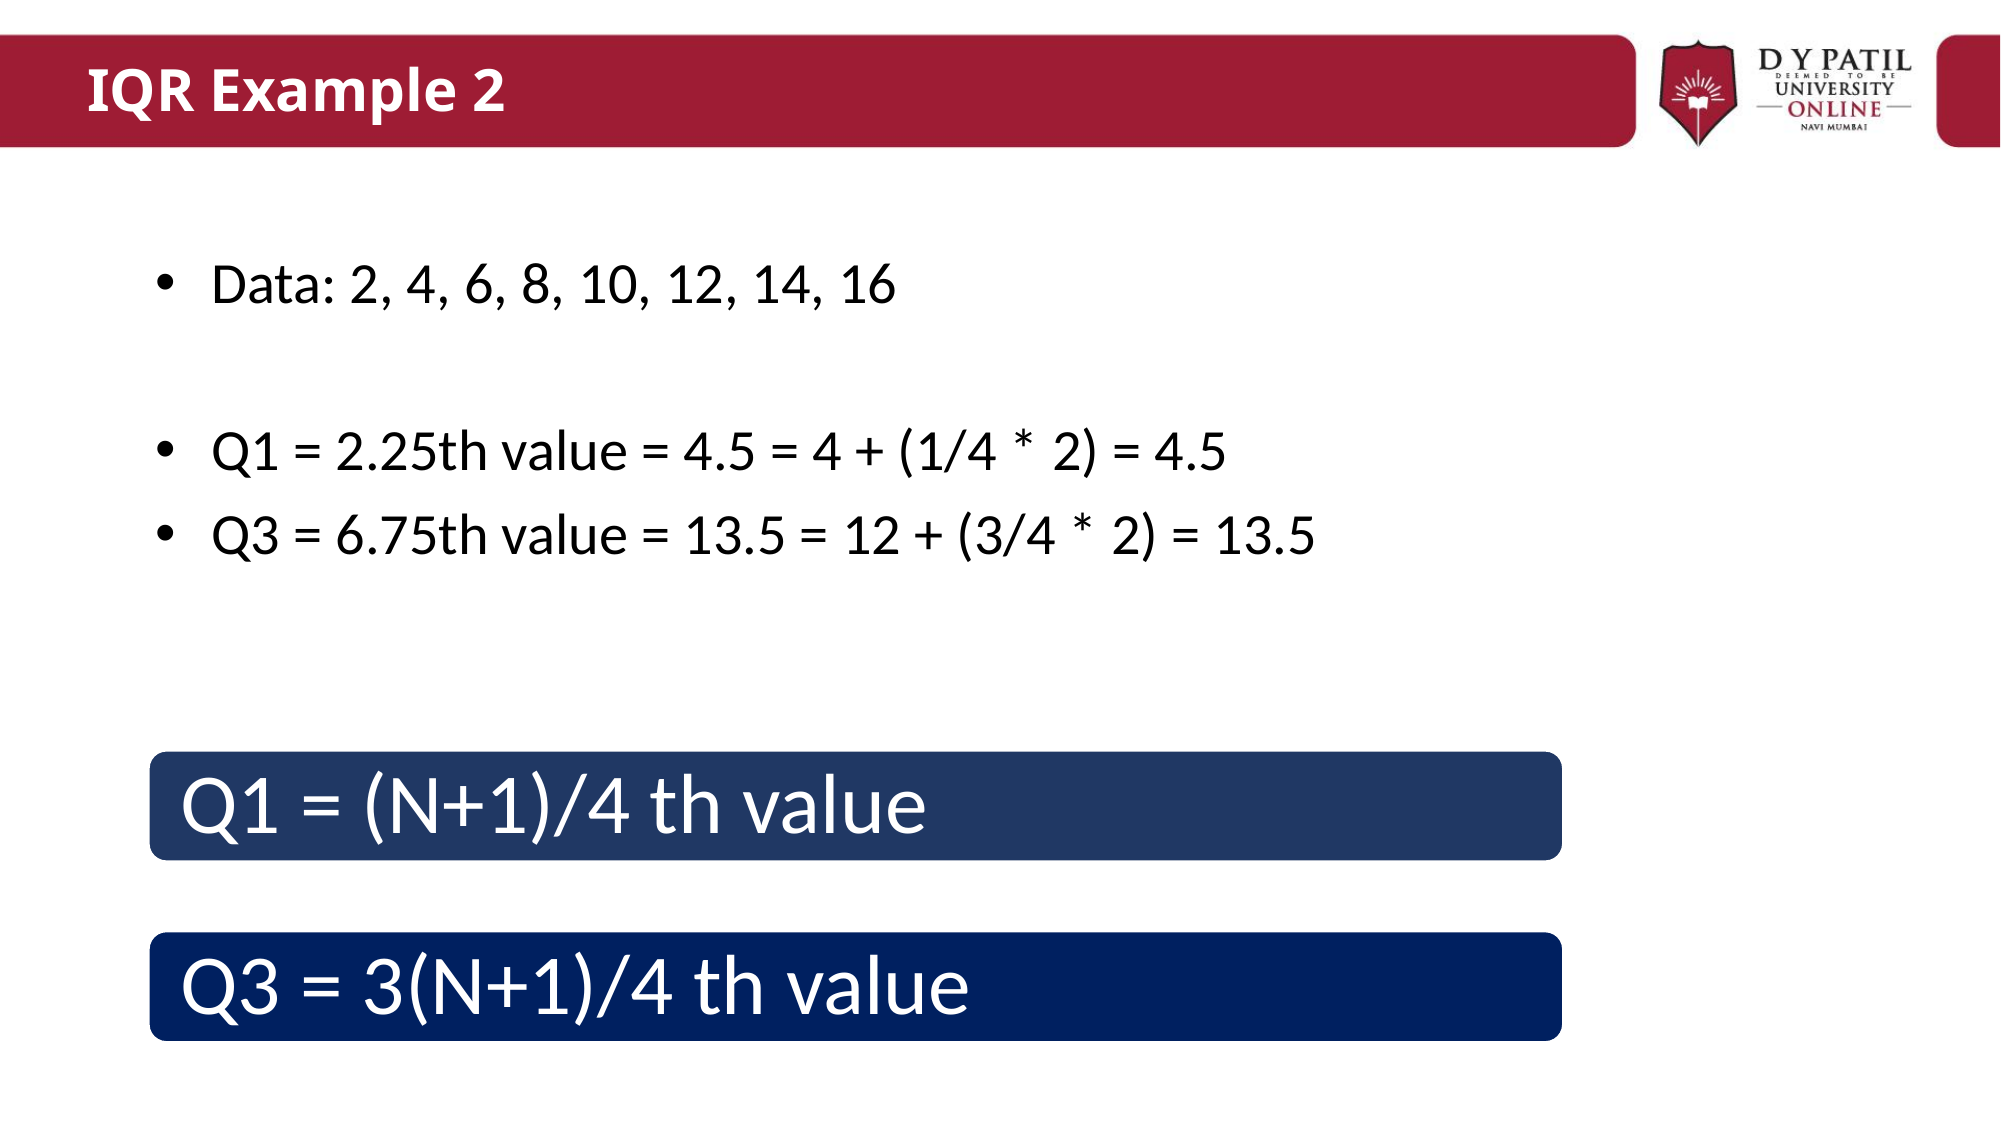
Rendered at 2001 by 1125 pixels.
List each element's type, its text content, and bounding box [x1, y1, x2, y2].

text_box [147, 929, 1565, 1044]
picture [0, 0, 2001, 1125]
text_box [147, 749, 1565, 863]
text_box Data: 2, 4, 6, 8, 10, 12, 14, 16 Q1 = 2.25th value = 4.5 = 4 + (1/4 * 2) = 4.5 Q3 = 6.75th value = 13.5 = 12 + (3/4 * 2) = 13.5 [121, 245, 1472, 680]
title IQR Example 2 [71, 35, 1797, 149]
